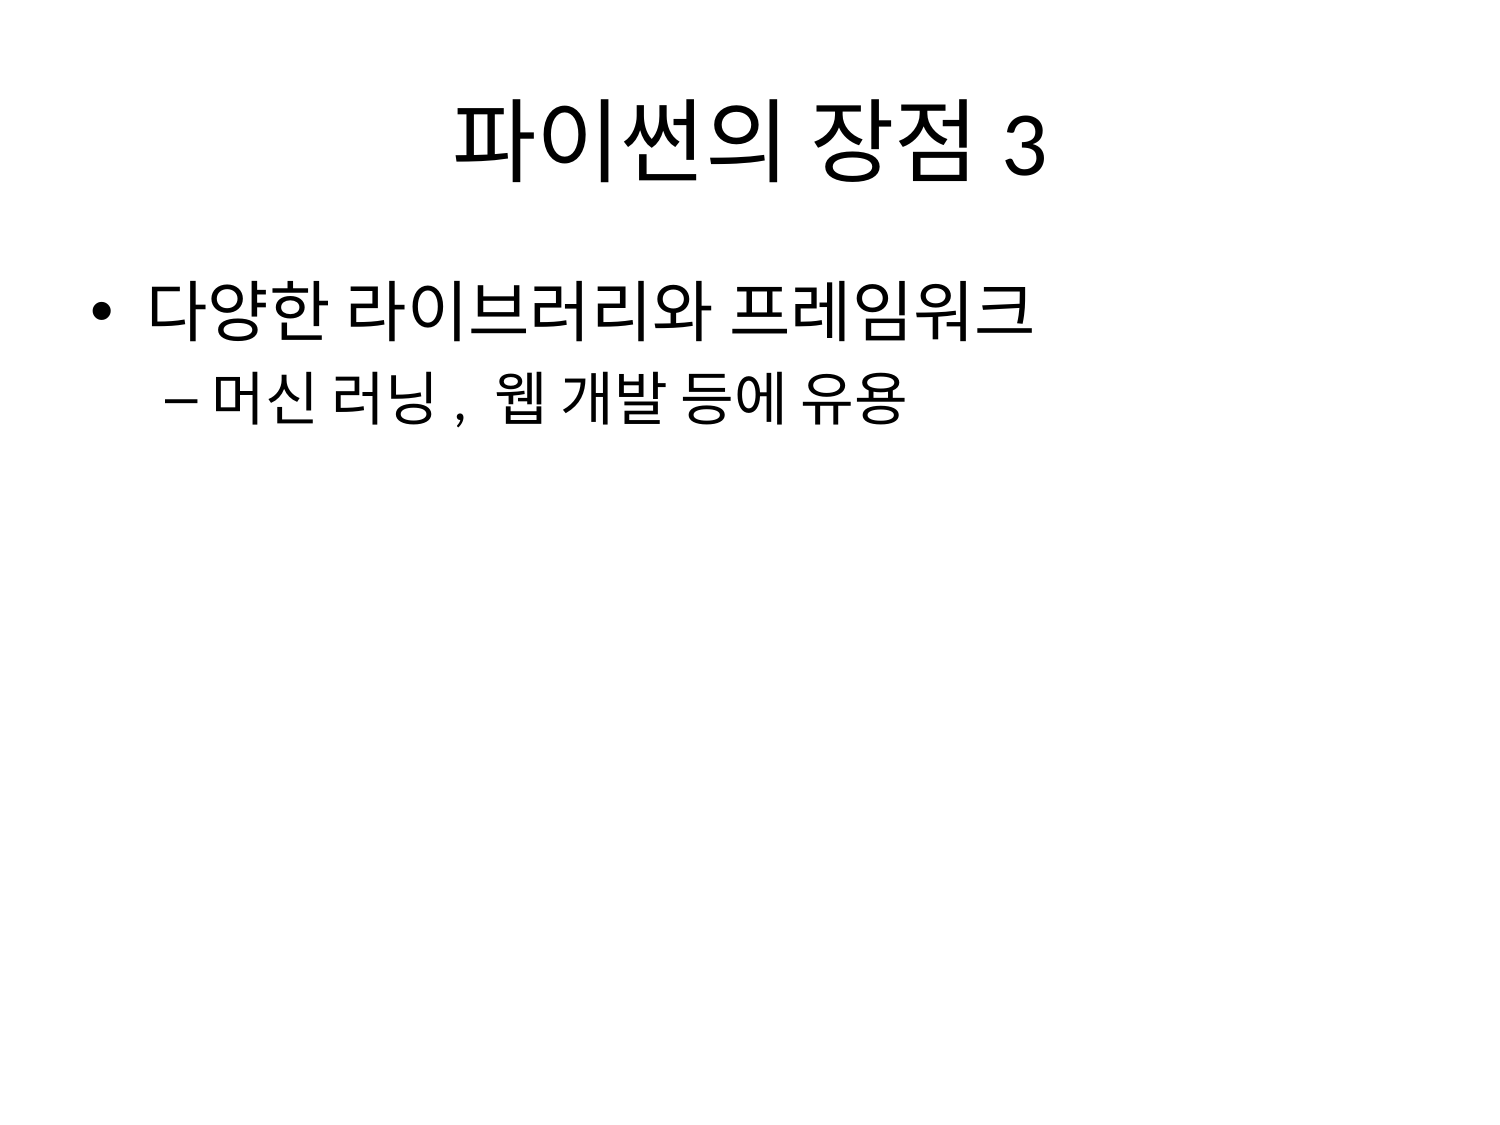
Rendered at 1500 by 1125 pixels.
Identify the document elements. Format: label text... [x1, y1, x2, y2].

title 파이썬의 장점3 [75, 45, 1425, 233]
list 다양한 라이브러리와 프레임워크 머신 러닝, 웹 개발 등에 유용 [75, 262, 1425, 1005]
